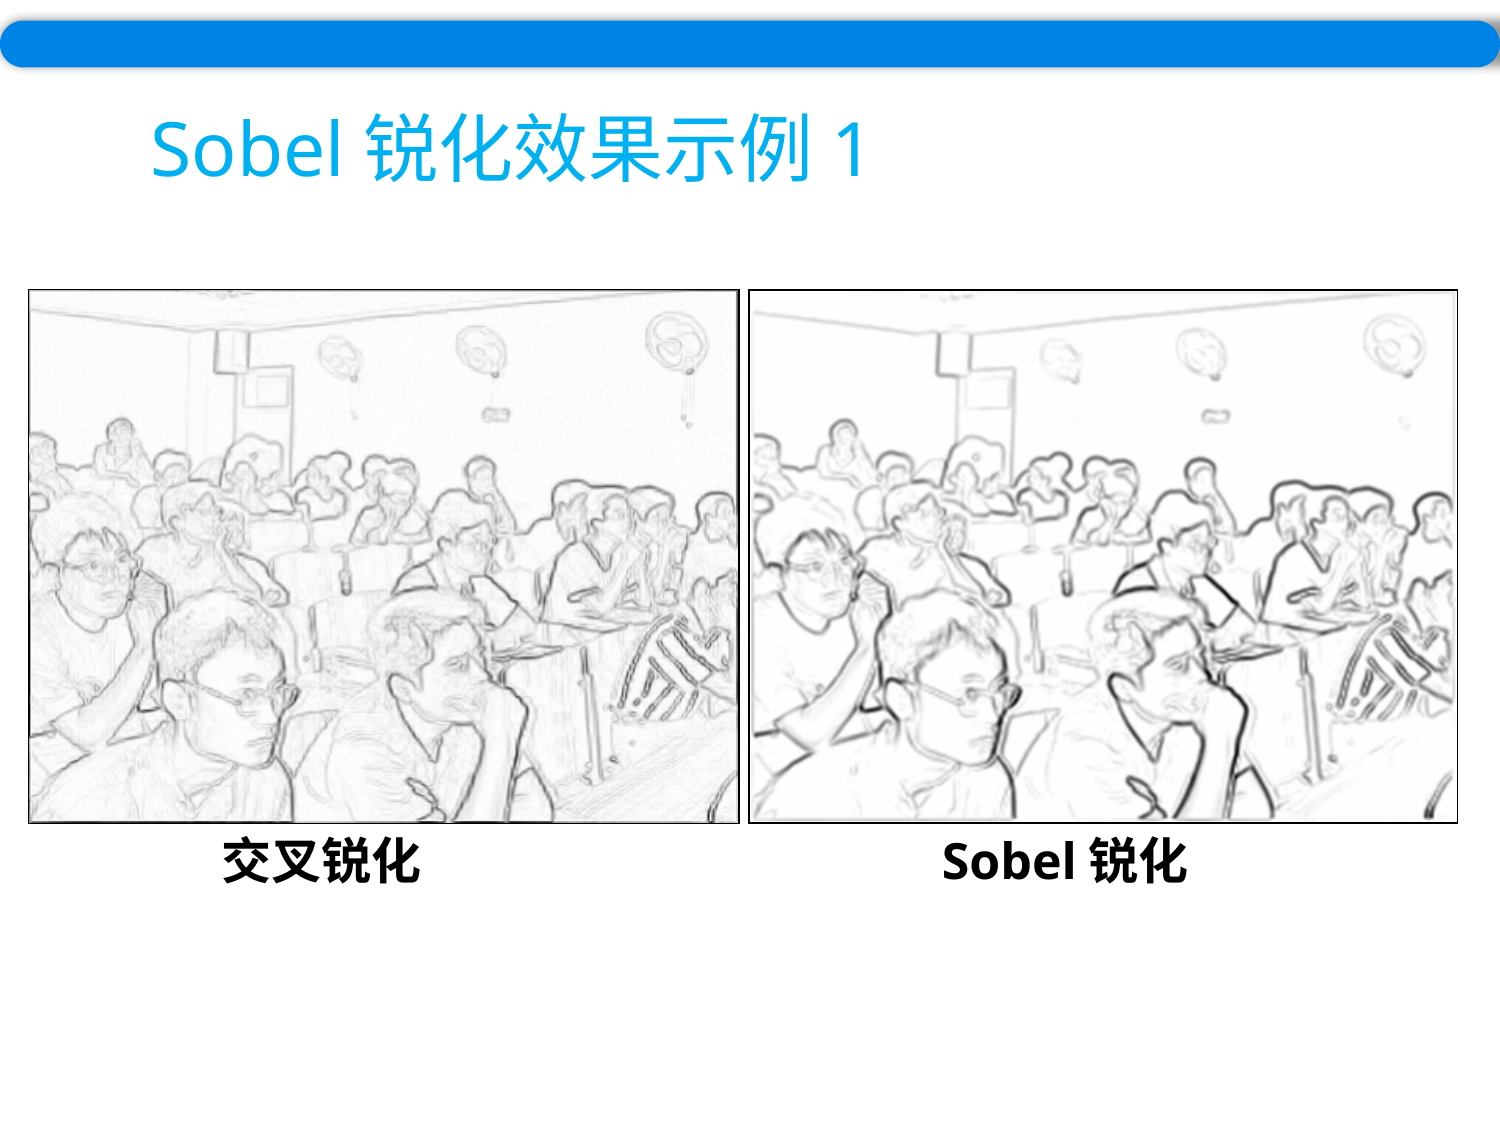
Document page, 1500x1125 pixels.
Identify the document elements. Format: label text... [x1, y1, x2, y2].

title Sobel锐化效果示例1 [135, 90, 995, 215]
picture [29, 290, 739, 823]
picture [749, 290, 1457, 823]
text_box [0, 19, 1500, 69]
text_box 交叉锐化 [206, 823, 443, 898]
text_box Sobel锐化 [927, 823, 1211, 898]
